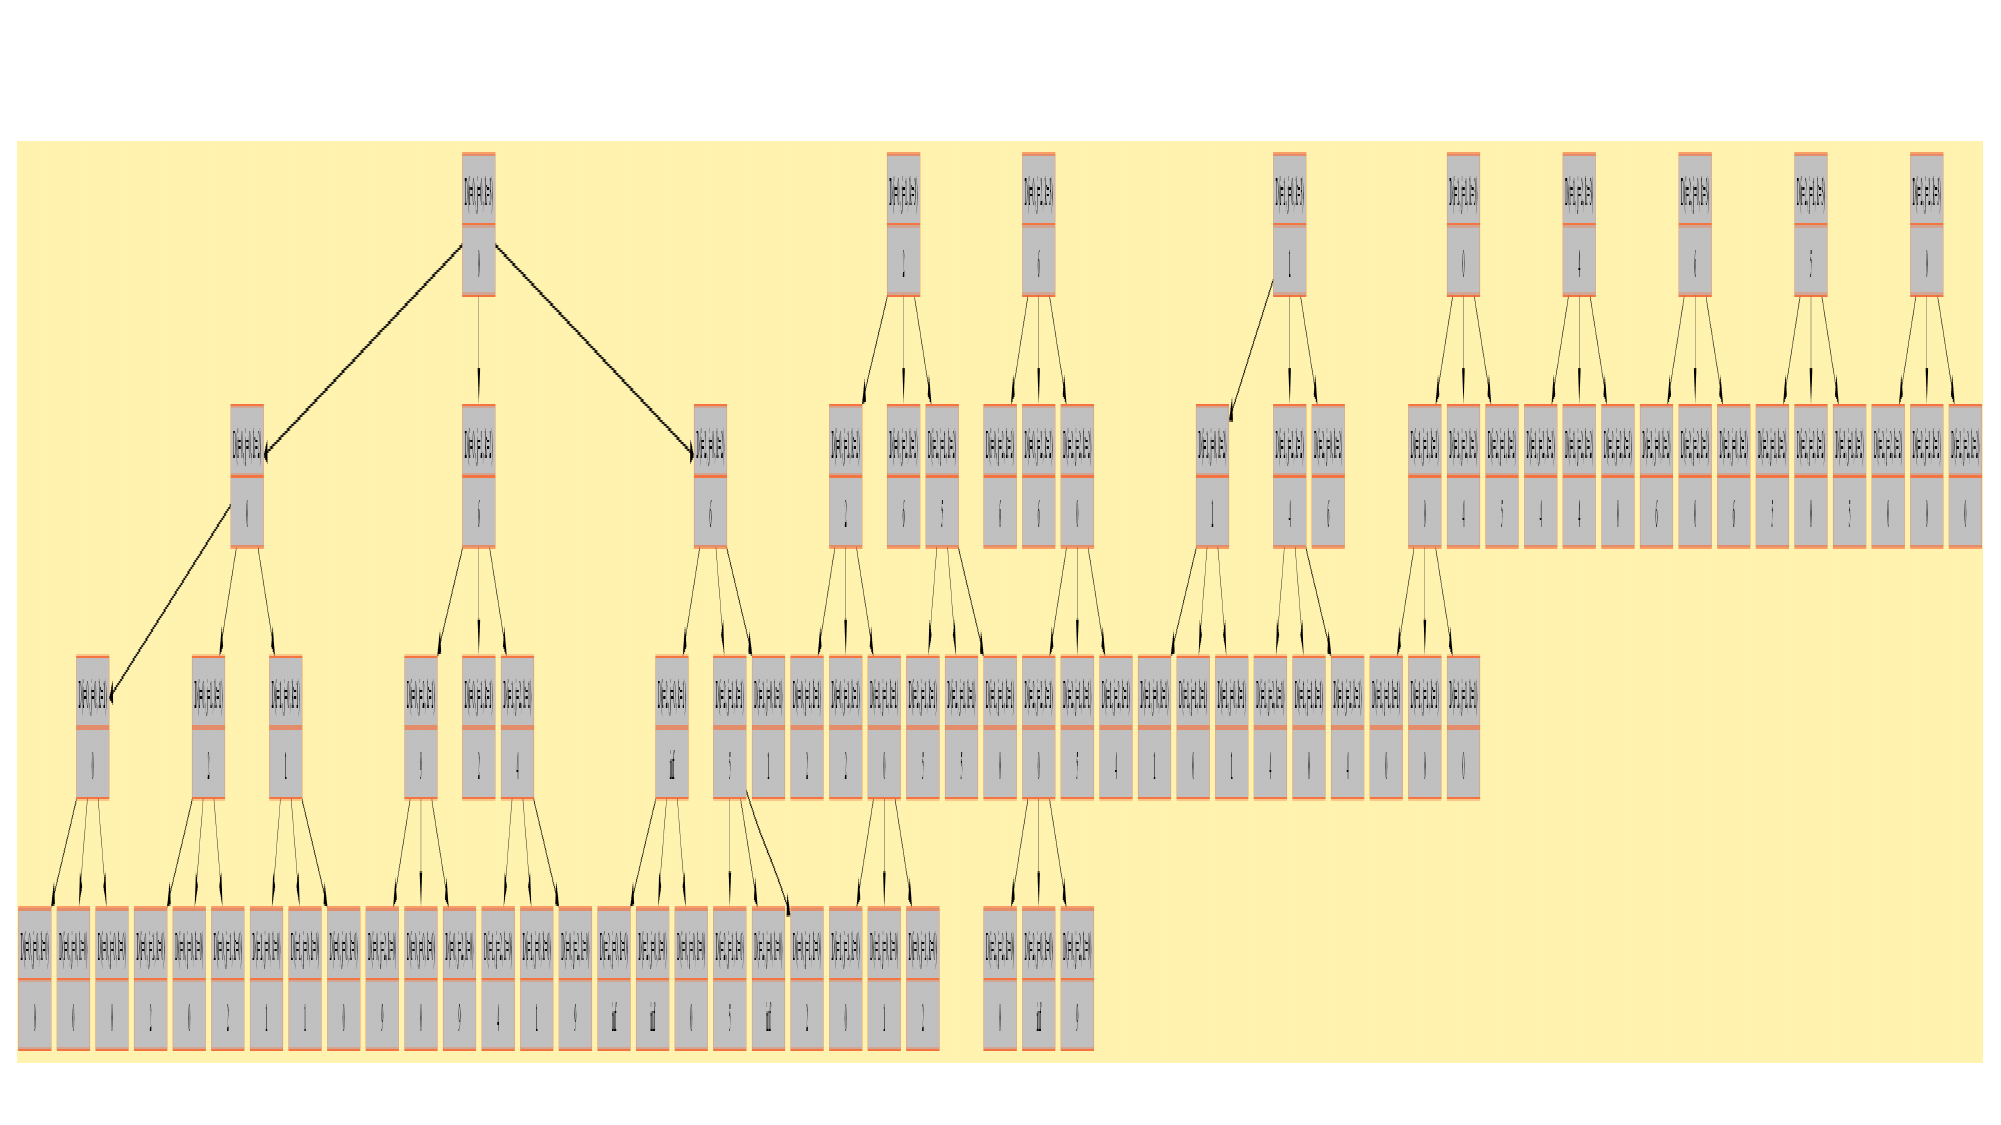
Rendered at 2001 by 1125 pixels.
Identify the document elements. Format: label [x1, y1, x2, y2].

picture [17, 141, 1983, 1063]
